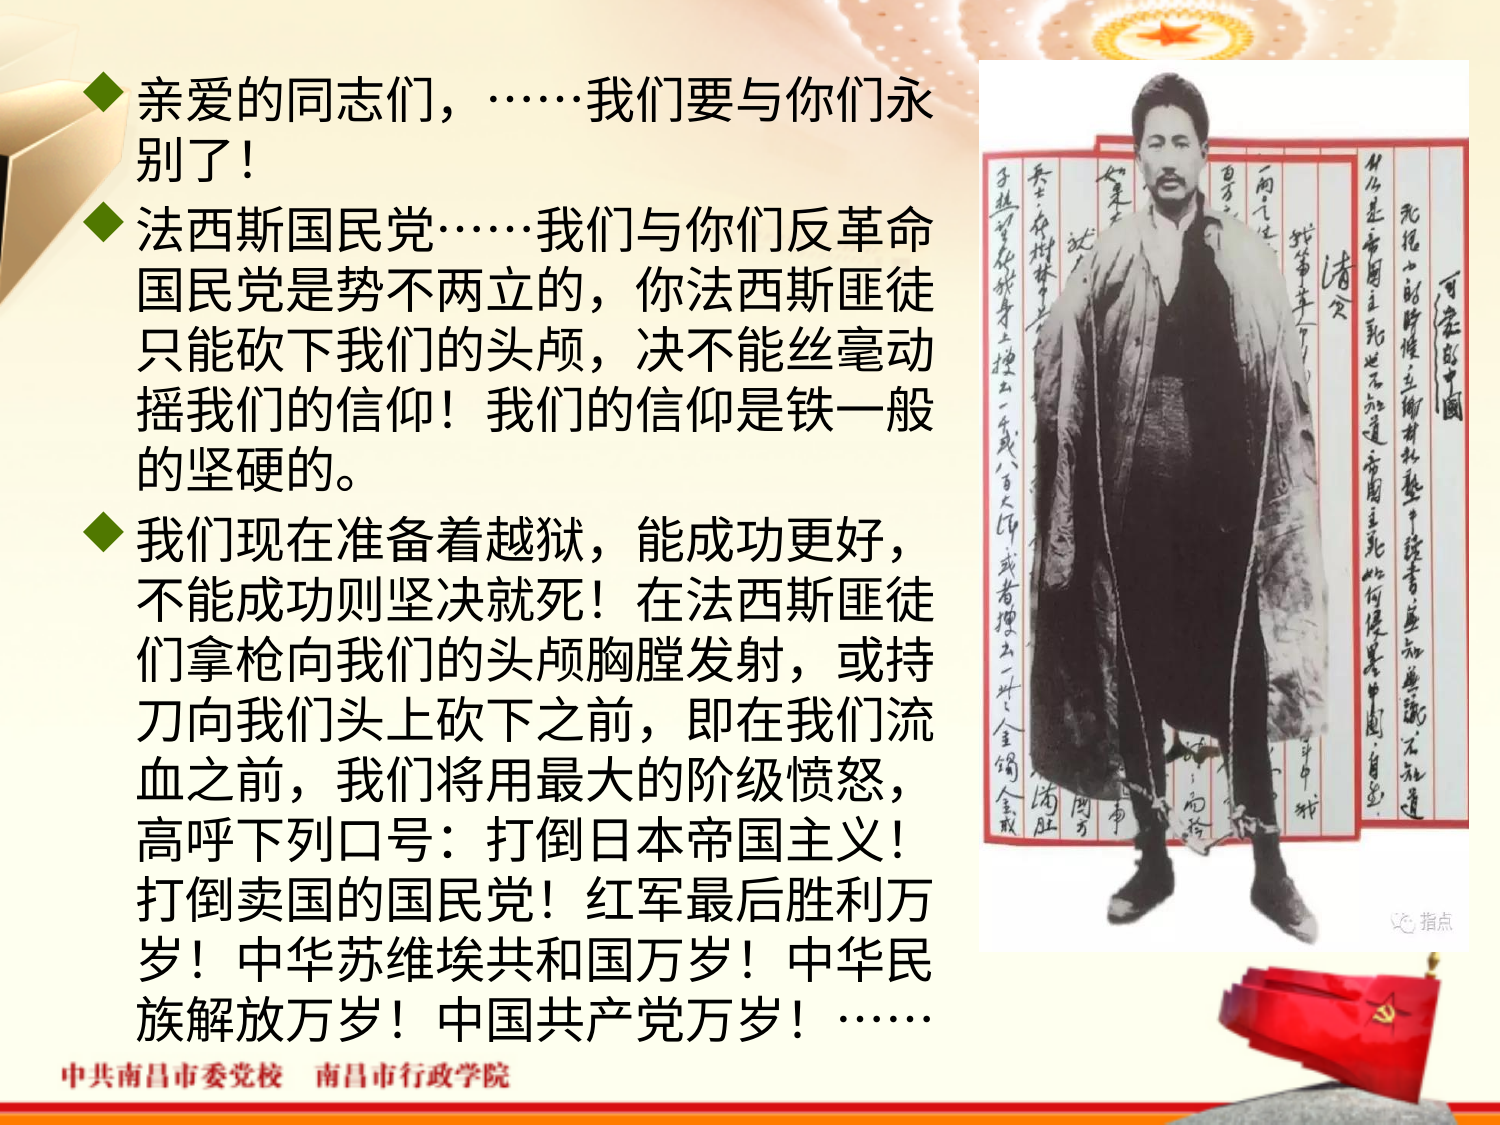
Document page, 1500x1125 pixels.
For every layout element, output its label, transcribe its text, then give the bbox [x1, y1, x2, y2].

picture [0, 0, 1500, 1125]
list 亲爱的同志们，……我们要与你们永别了！ 法西斯国民党……我们与你们反革命国民党是势不两立的，你法西斯匪徒只能砍下我们的头颅，决不能丝毫动摇我们的信仰！我们的信仰是铁一般的坚硬的。 我们现在准备着越狱，能成功更好，不能成功则坚决就死！在法西斯匪徒们拿枪向我们的头颅胸膛发射，或持刀向我们头上砍下之前，即在我们流血之前，我们将用最大的阶级愤怒，高呼下列口号：打倒日本帝国主义！打倒卖国的国民党！红军最后胜利万岁！中华苏维埃共和国万岁！中华民族解放万岁！中国共产党万岁！…… [63, 60, 980, 1053]
